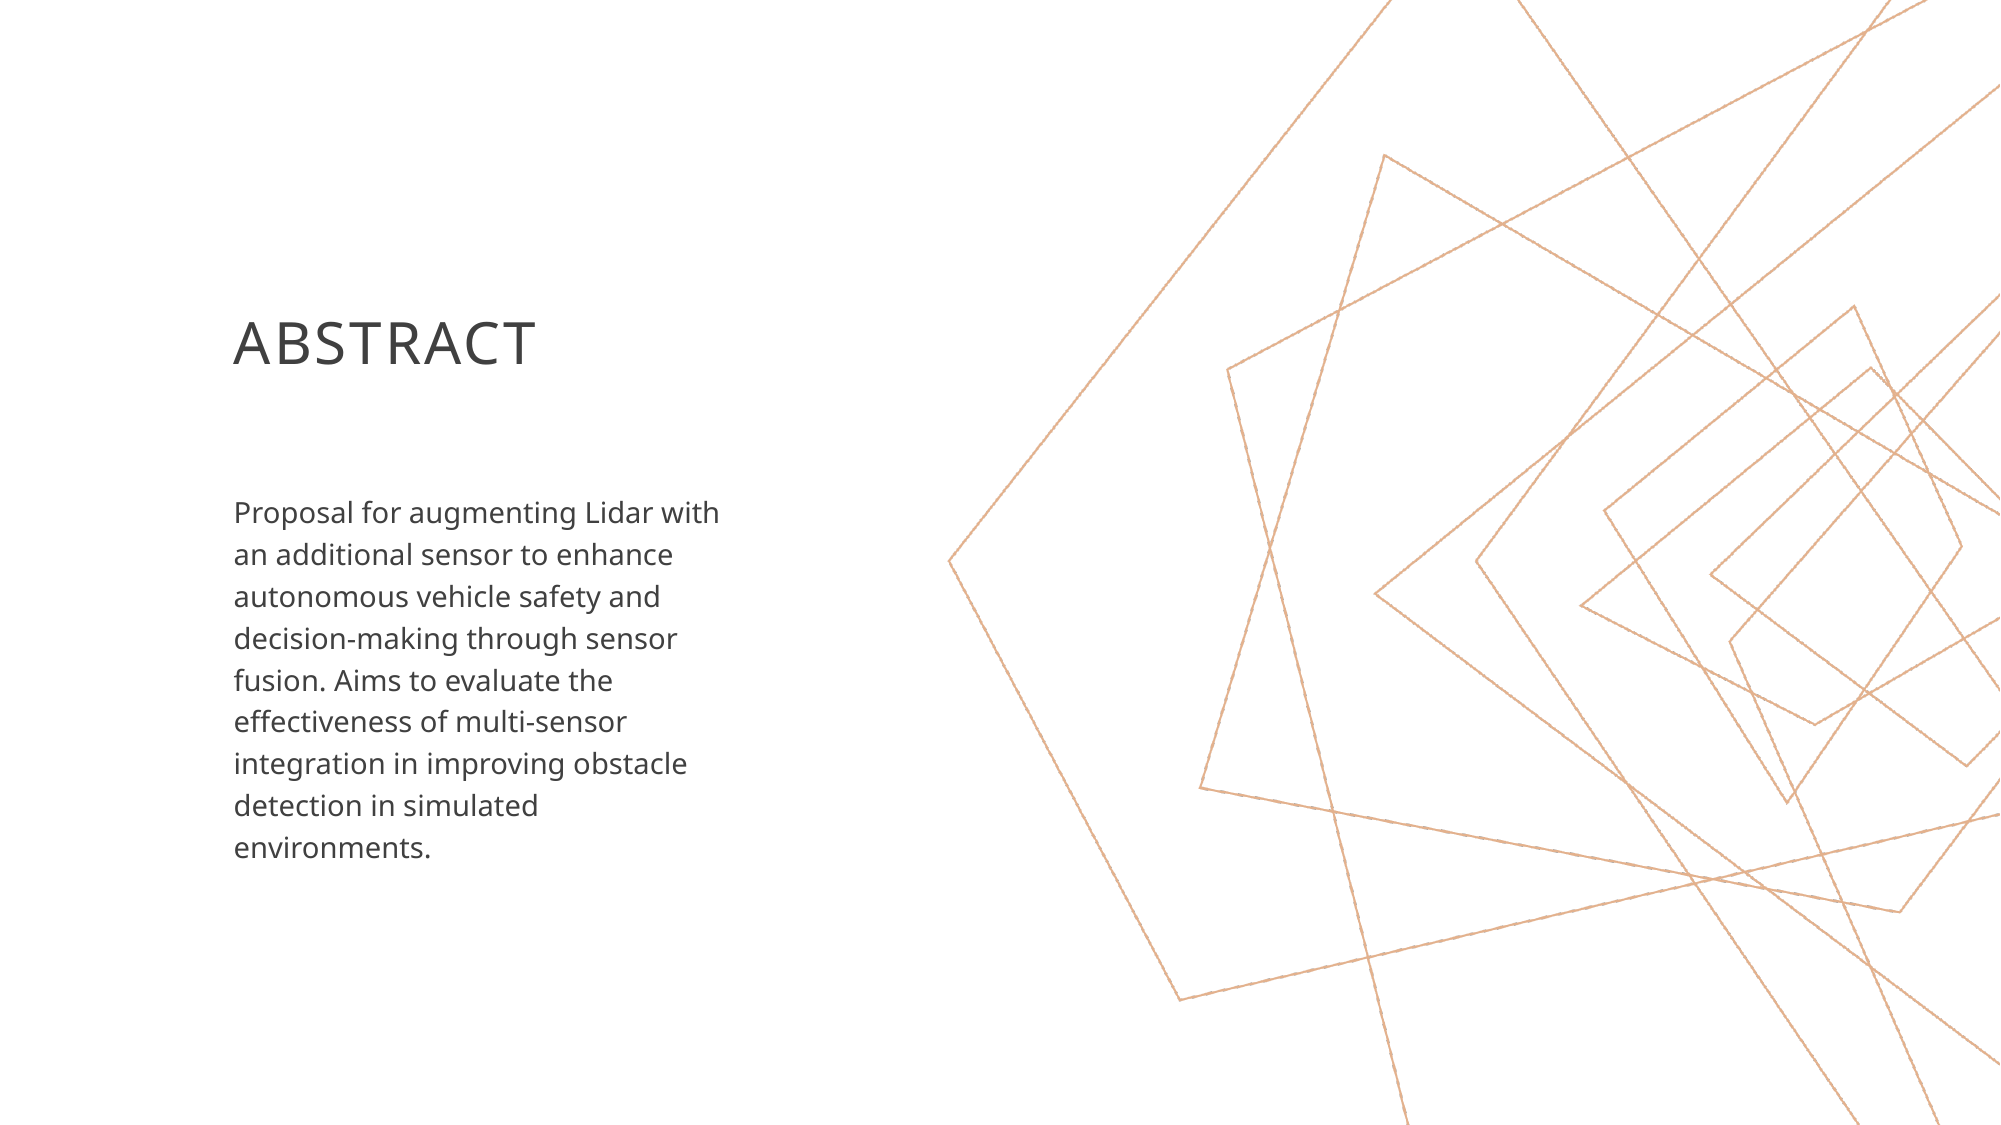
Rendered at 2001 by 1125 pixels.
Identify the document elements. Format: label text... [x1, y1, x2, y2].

picture [900, 0, 2000, 1125]
title Abstract [218, 167, 740, 385]
list Proposal for augmenting Lidar with an additional sensor to enhance autonomous vehicle safety and decision-making through sensor fusion. Aims to evaluate the effectiveness of multi-sensor integration in improving obstacle detection in simulated environments. [218, 479, 740, 893]
